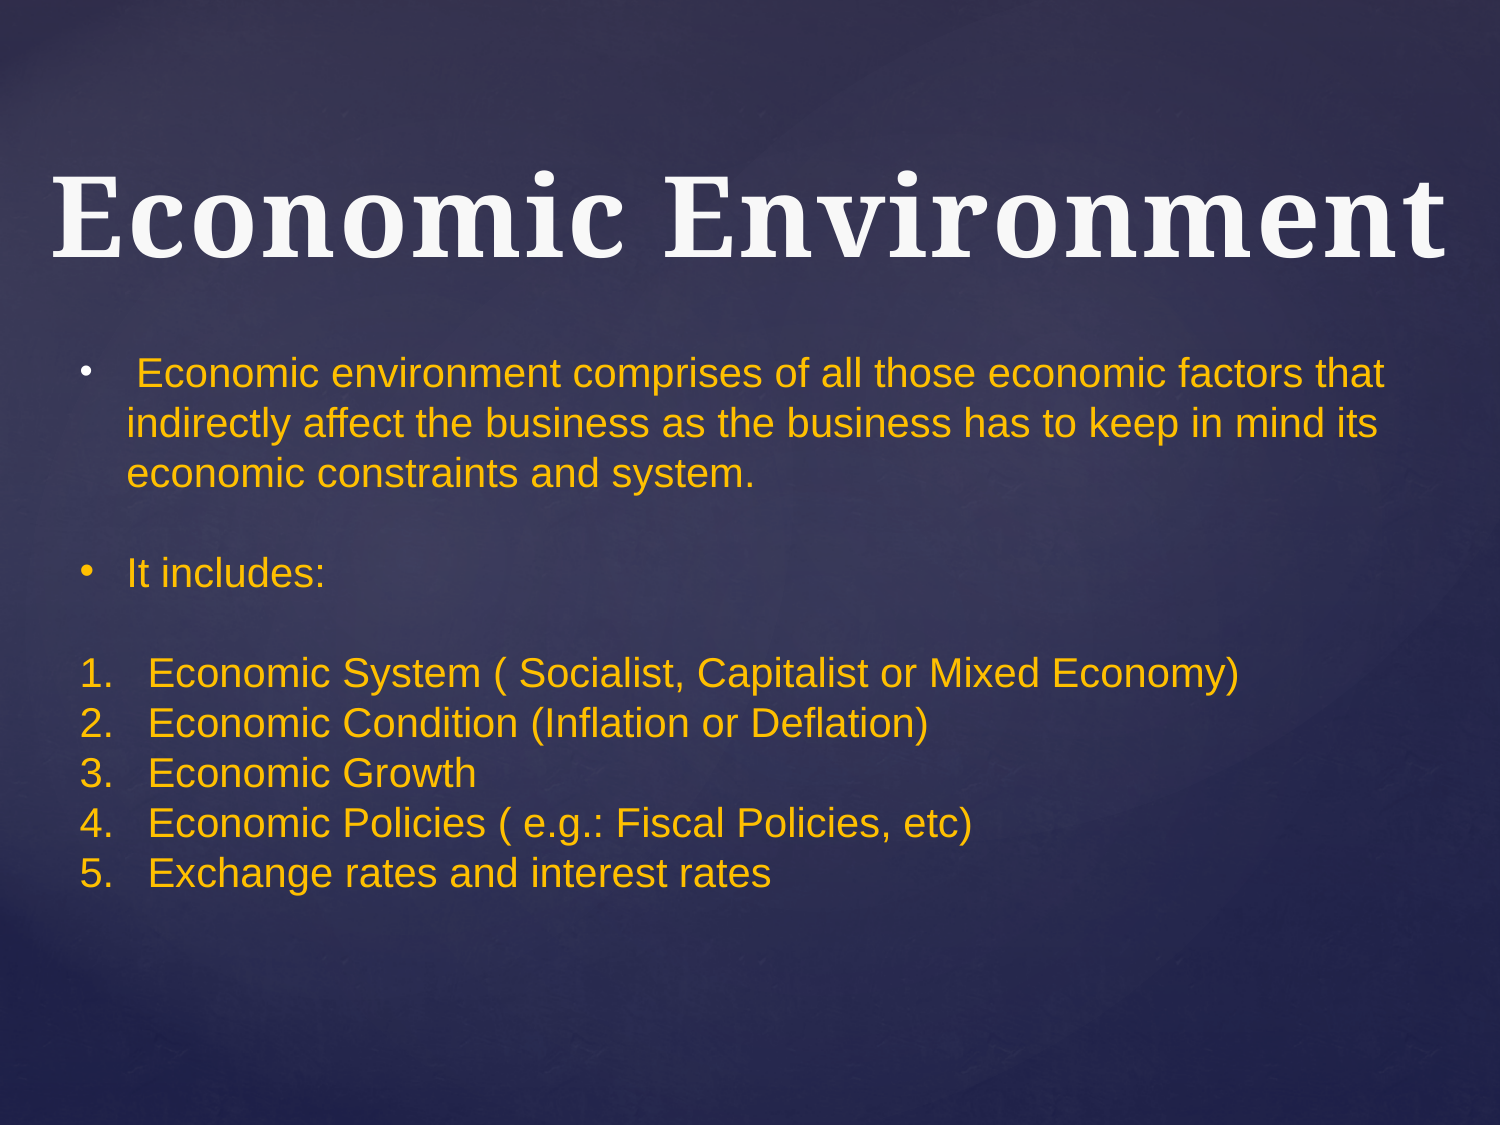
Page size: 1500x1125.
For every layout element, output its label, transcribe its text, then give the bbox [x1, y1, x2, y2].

text_box Economic environment comprises of all those economic factors that indirectly affect the business as the business has to keep in mind its economic constraints and system. It includes: Economic System ( Socialist, Capitalist or Mixed Economy) Economic Condition (Inflation or Deflation) Economic Growth Economic Policies ( e.g.: Fiscal Policies, etc) Exchange rates and interest rates [64, 338, 1459, 904]
text_box Economic Environment [35, 137, 1465, 288]
